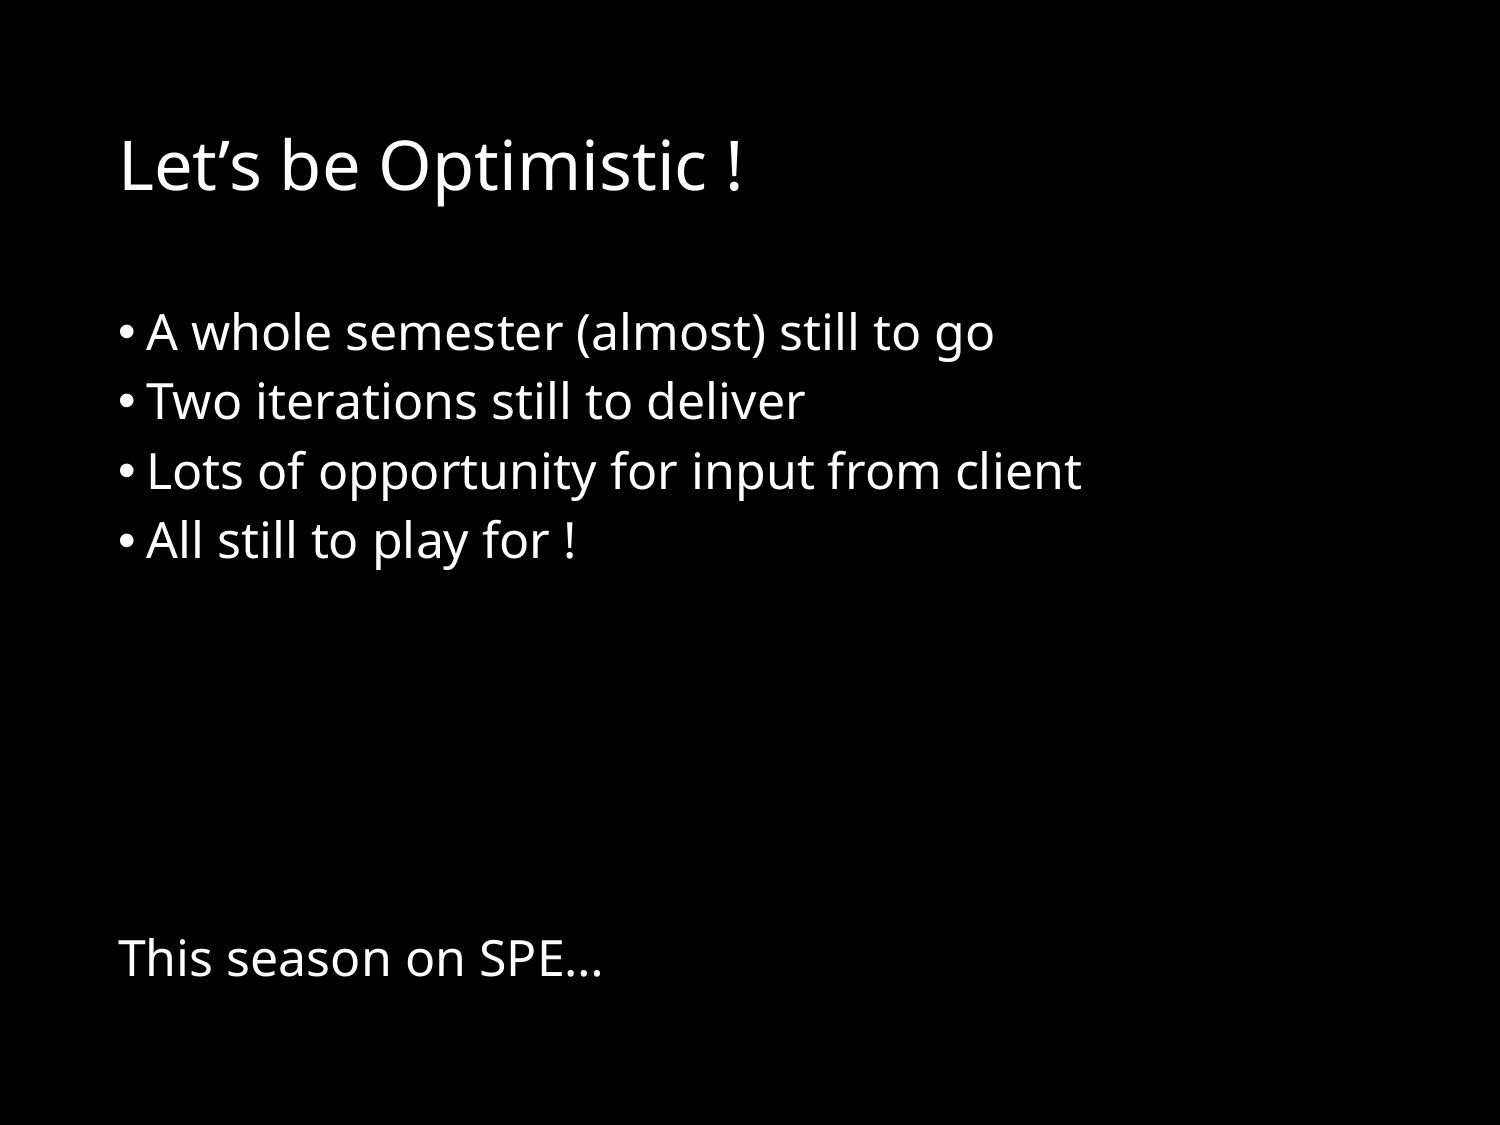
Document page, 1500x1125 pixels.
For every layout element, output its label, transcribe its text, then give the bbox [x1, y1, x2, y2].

list A whole semester (almost) still to go Two iterations still to deliver Lots of opportunity for input from client All still to play for ! This season on SPE… [103, 299, 1397, 1014]
title Let’s be Optimistic ! [103, 59, 1397, 278]
